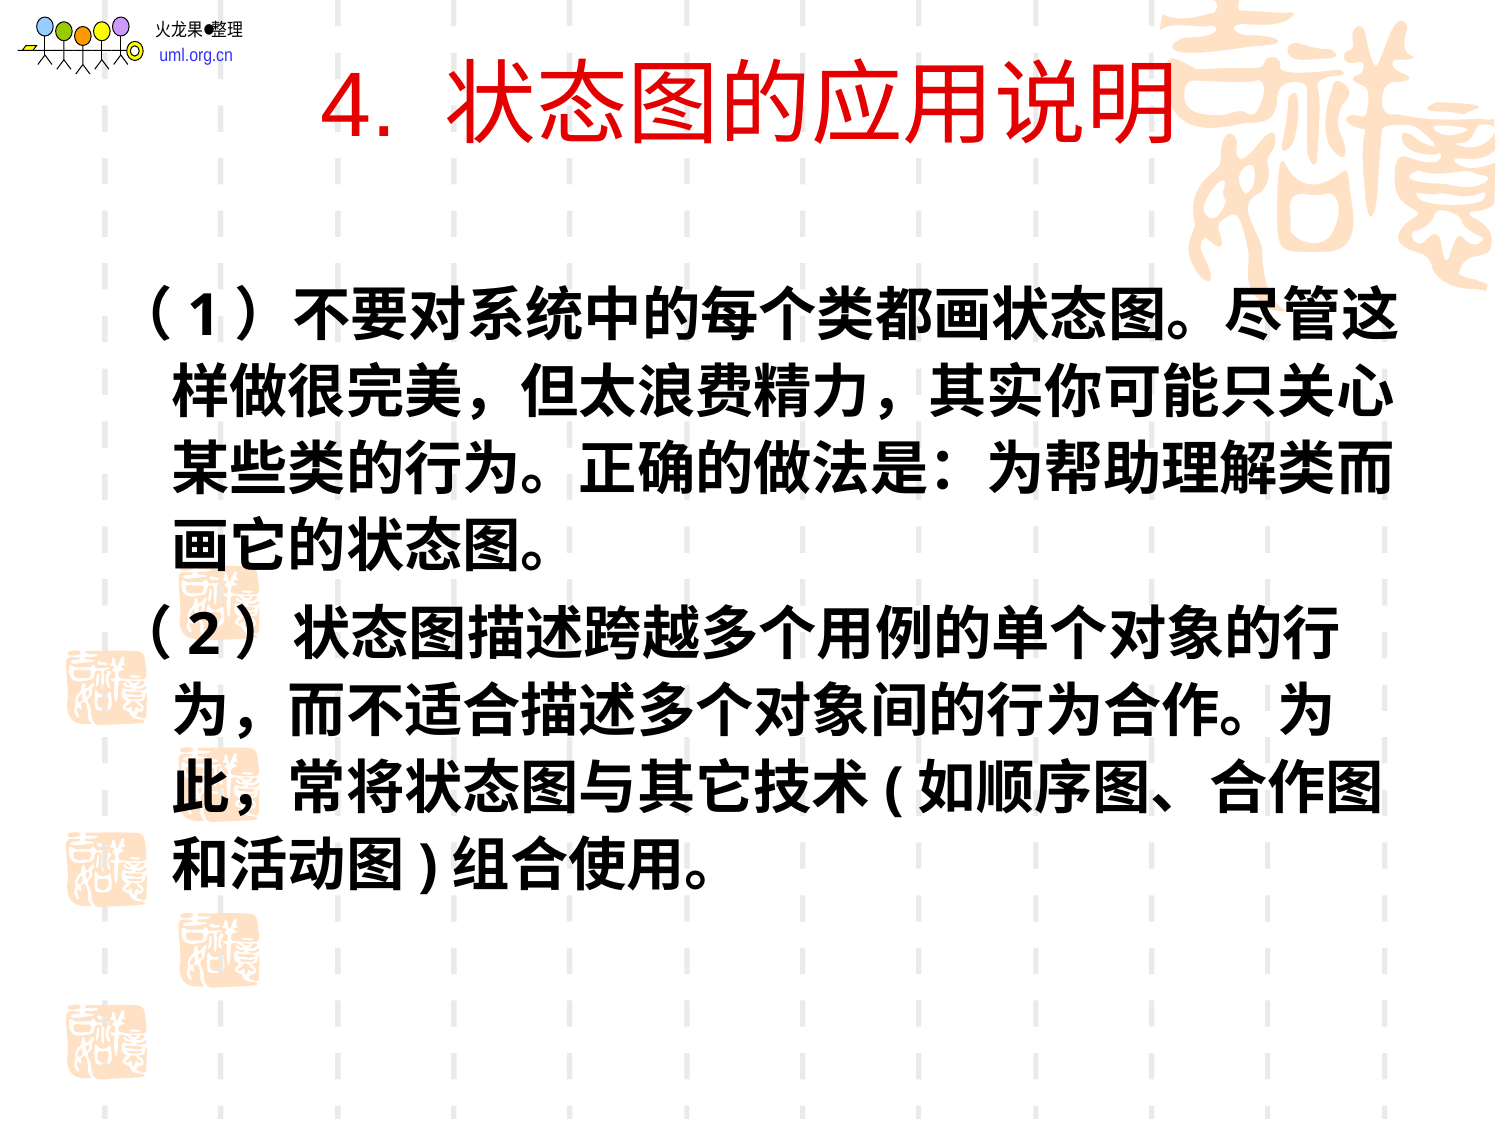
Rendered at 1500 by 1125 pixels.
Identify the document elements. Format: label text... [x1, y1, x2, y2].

list （1）不要对系统中的每个类都画状态图。尽管这样做很完美，但太浪费精力，其实你可能只关心某些类的行为。正确的做法是：为帮助理解类而画它的状态图。 （2）状态图描述跨越多个用例的单个对象的行为，而不适合描述多个对象间的行为合作。为此，常将状态图与其它技术(如顺序图、合作图和活动图)组合使用。 [99, 262, 1438, 1001]
title 4. 状态图的应用说明 [48, 37, 1450, 225]
